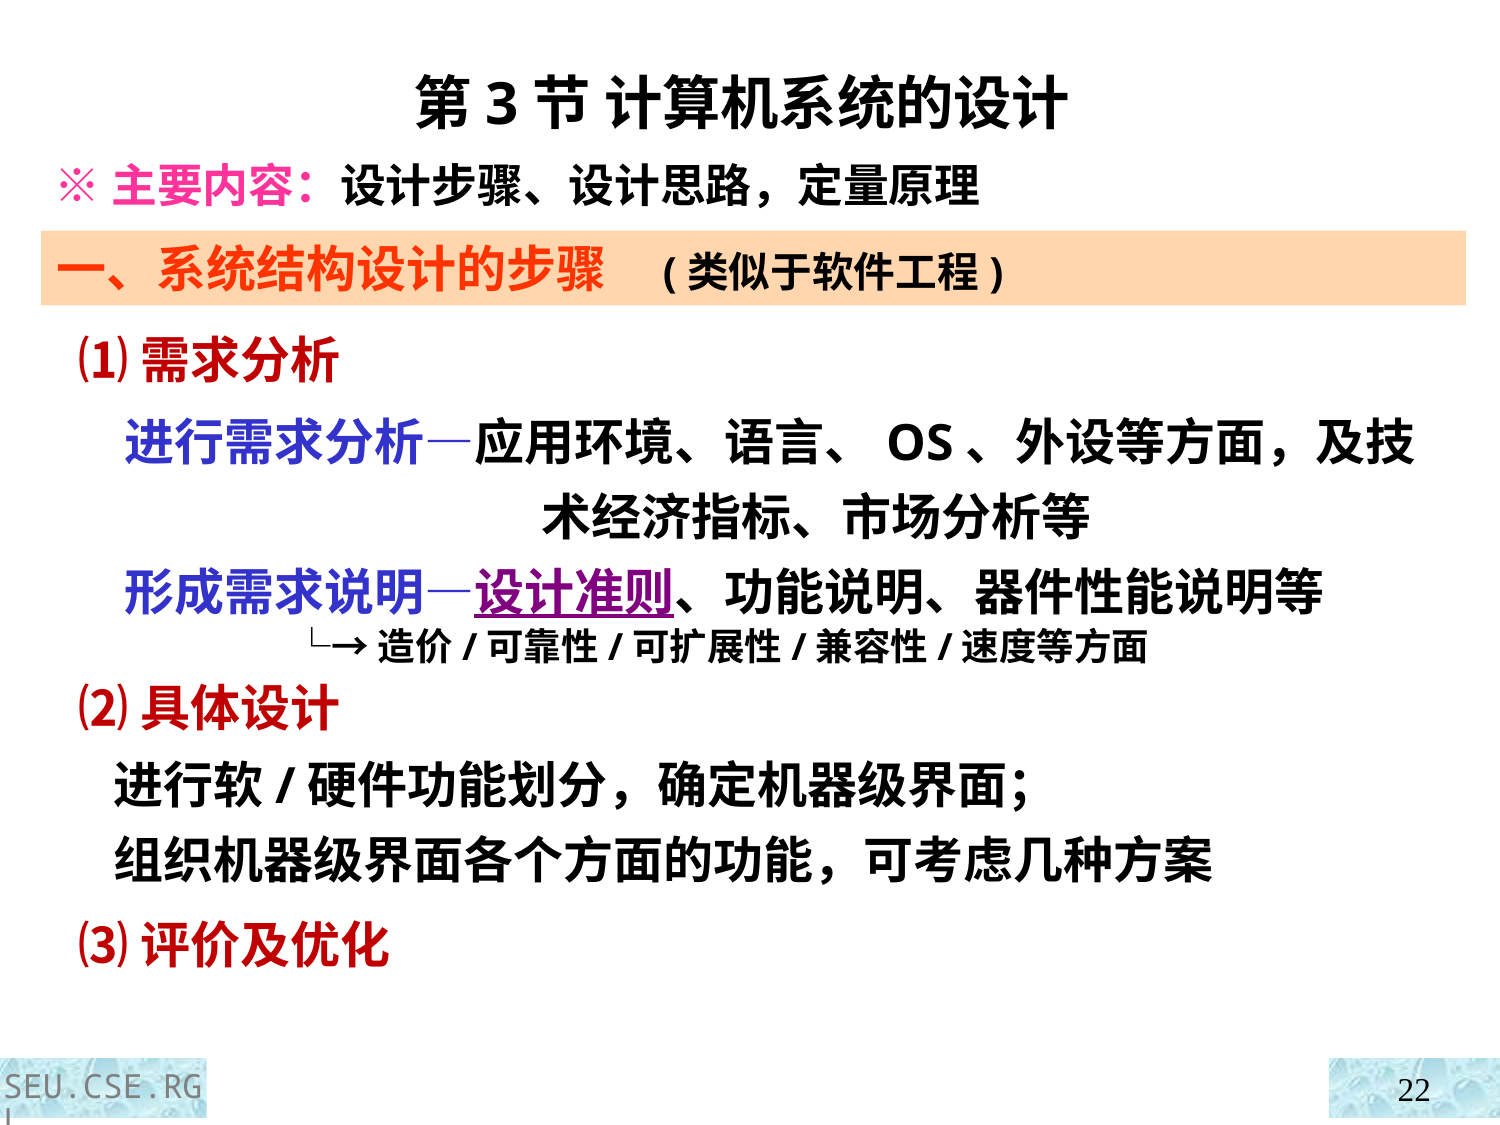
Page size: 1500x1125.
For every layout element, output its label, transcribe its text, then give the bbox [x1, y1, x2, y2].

text_box ※主要内容：设计步骤、设计思路，定量原理 [29, 149, 1471, 219]
text_box 进行需求分析—应用环境、语言、OS、外设等方面，及技术经济指标、市场分析等 形成需求说明—设计准则、功能说明、器件性能说明等 └→造价/可靠性/可扩展性/兼容性/速度等方面 [41, 387, 1471, 675]
text_box 进行软/硬件功能划分，确定机器级界面； 组织机器级界面各个方面的功能，可考虑几种方案 [41, 731, 1432, 897]
footer SEU.CSE.RGL [0, 1058, 207, 1118]
text_box ⑴需求分析 ⑵具体设计 ⑶评价及优化 [41, 675, 561, 731]
text_box ⑴需求分析 ⑵具体设计 ⑶评价及优化 [41, 306, 561, 387]
text_box 第3节 计算机系统的设计 [237, 58, 1247, 144]
text_box 一、系统结构设计的步骤 (类似于软件工程) [41, 230, 1467, 306]
text_box ⑴需求分析 ⑵具体设计 ⑶评价及优化 [41, 897, 561, 981]
slide_number 22 [1328, 1058, 1500, 1118]
